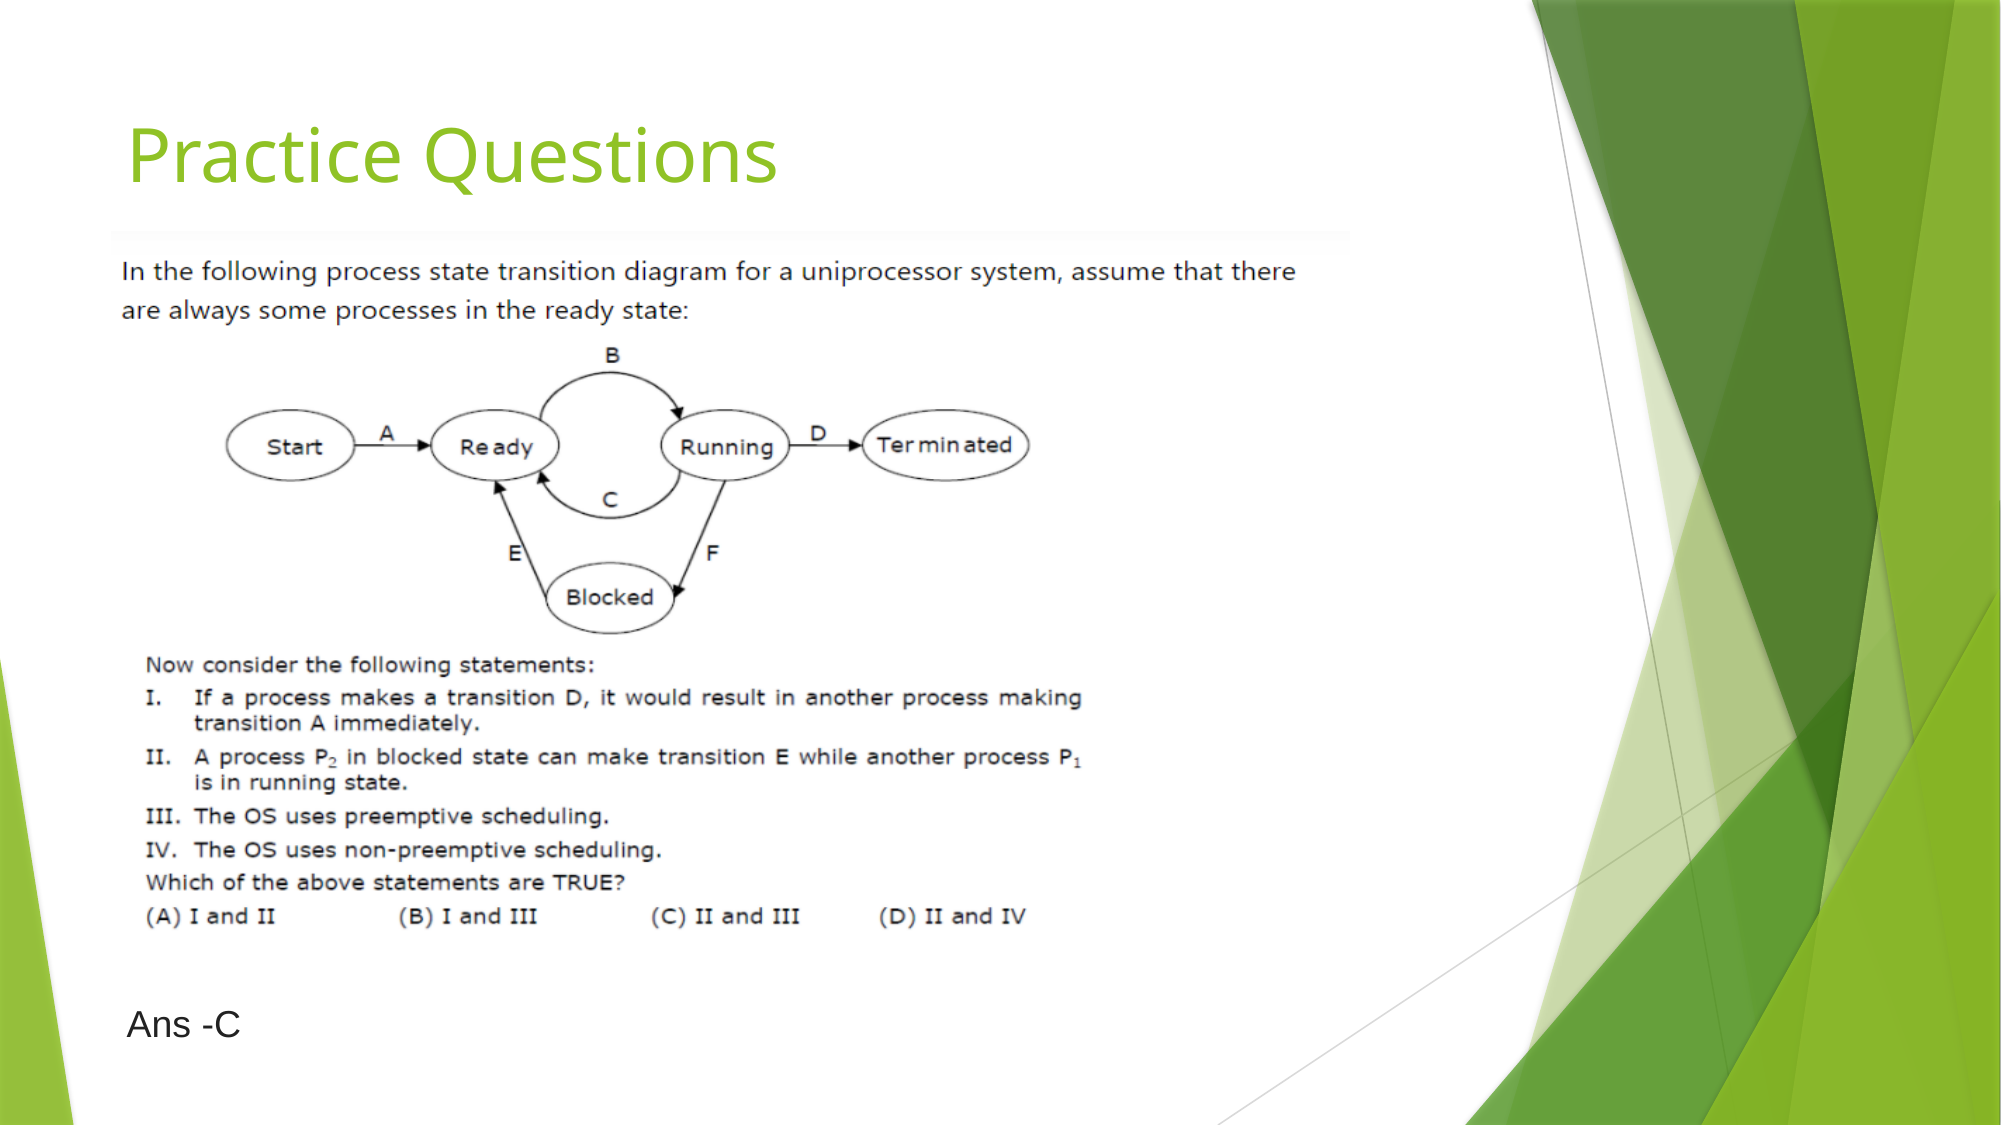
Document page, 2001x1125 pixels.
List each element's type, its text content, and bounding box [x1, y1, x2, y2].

picture [110, 230, 1351, 941]
title Practice Questions [111, 99, 1522, 317]
text_box Ans -C [111, 992, 257, 1053]
